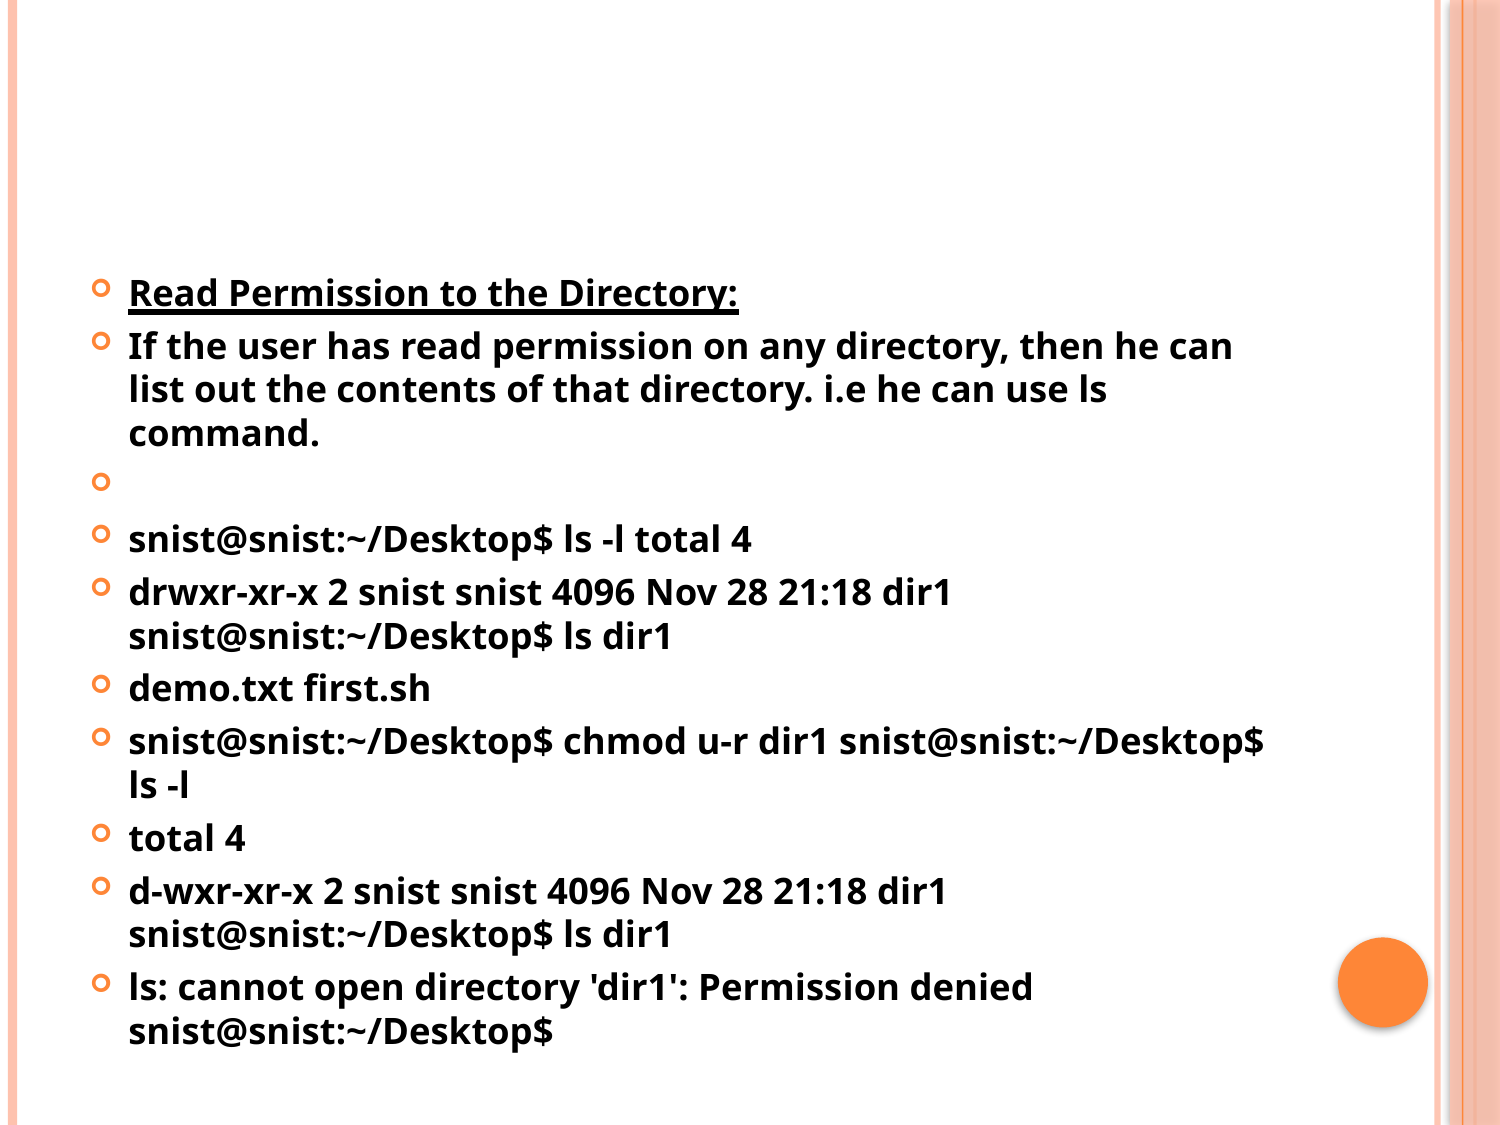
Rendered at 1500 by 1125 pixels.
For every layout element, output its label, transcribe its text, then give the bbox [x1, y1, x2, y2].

list Read Permission to the Directory: If the user has read permission on any directory, then he can list out the contents of that directory. i.e he can use ls command. snist@snist:~/Desktop$ ls -l total 4 drwxr-xr-x 2 snist snist 4096 Nov 28 21:18 dir1 snist@snist:~/Desktop$ ls dir1 demo.txt first.sh snist@snist:~/Desktop$ chmod u-r dir1 snist@snist:~/Desktop$ ls -l total 4 d-wxr-xr-x 2 snist snist 4096 Nov 28 21:18 dir1 snist@snist:~/Desktop$ ls dir1 ls: cannot open directory 'dir1': Permission denied snist@snist:~/Desktop$ [75, 262, 1300, 1062]
